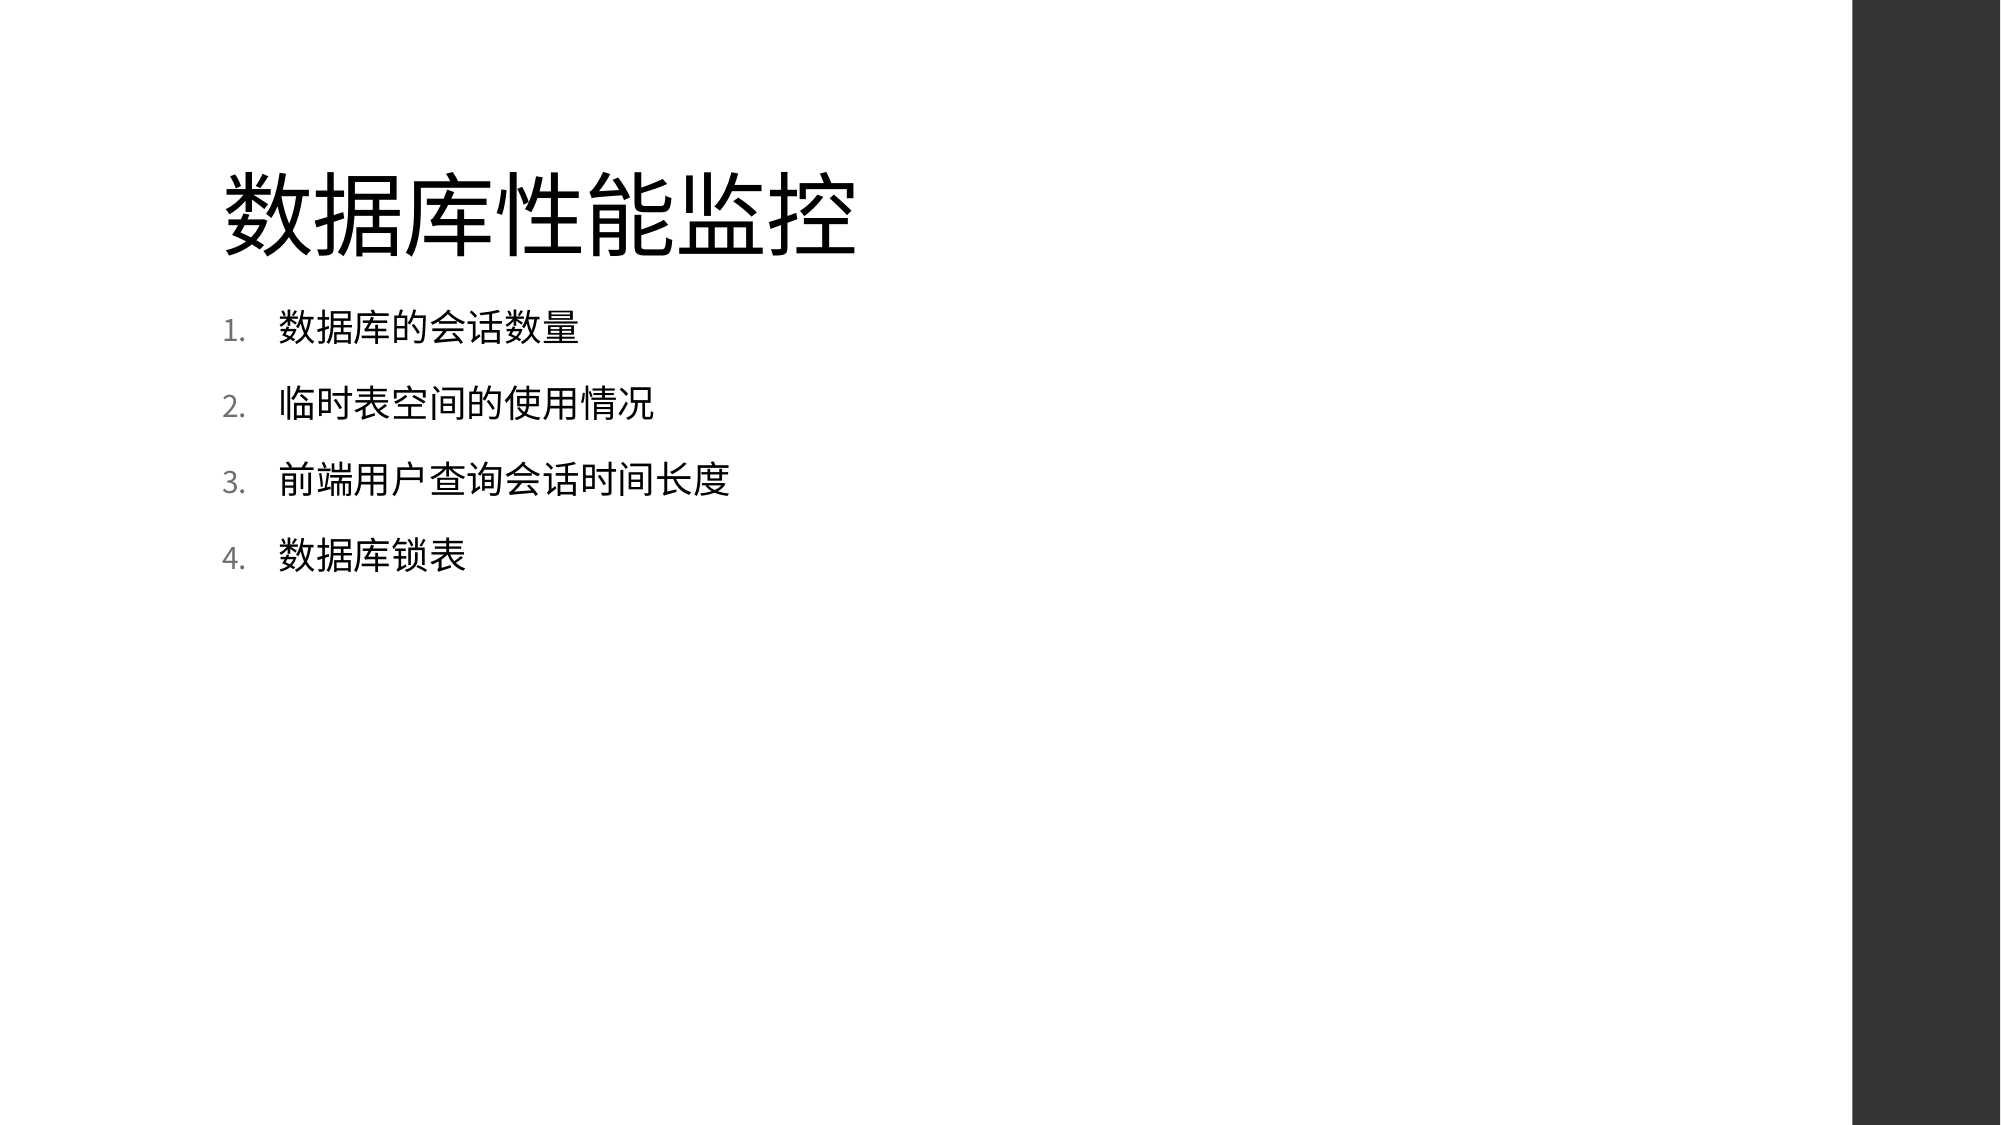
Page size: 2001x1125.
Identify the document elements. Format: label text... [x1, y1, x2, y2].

list 数据库的会话数量 临时表空间的使用情况 前端用户查询会话时间长度 数据库锁表 [206, 299, 1617, 1014]
title 数据库性能监控 [206, 60, 1797, 278]
